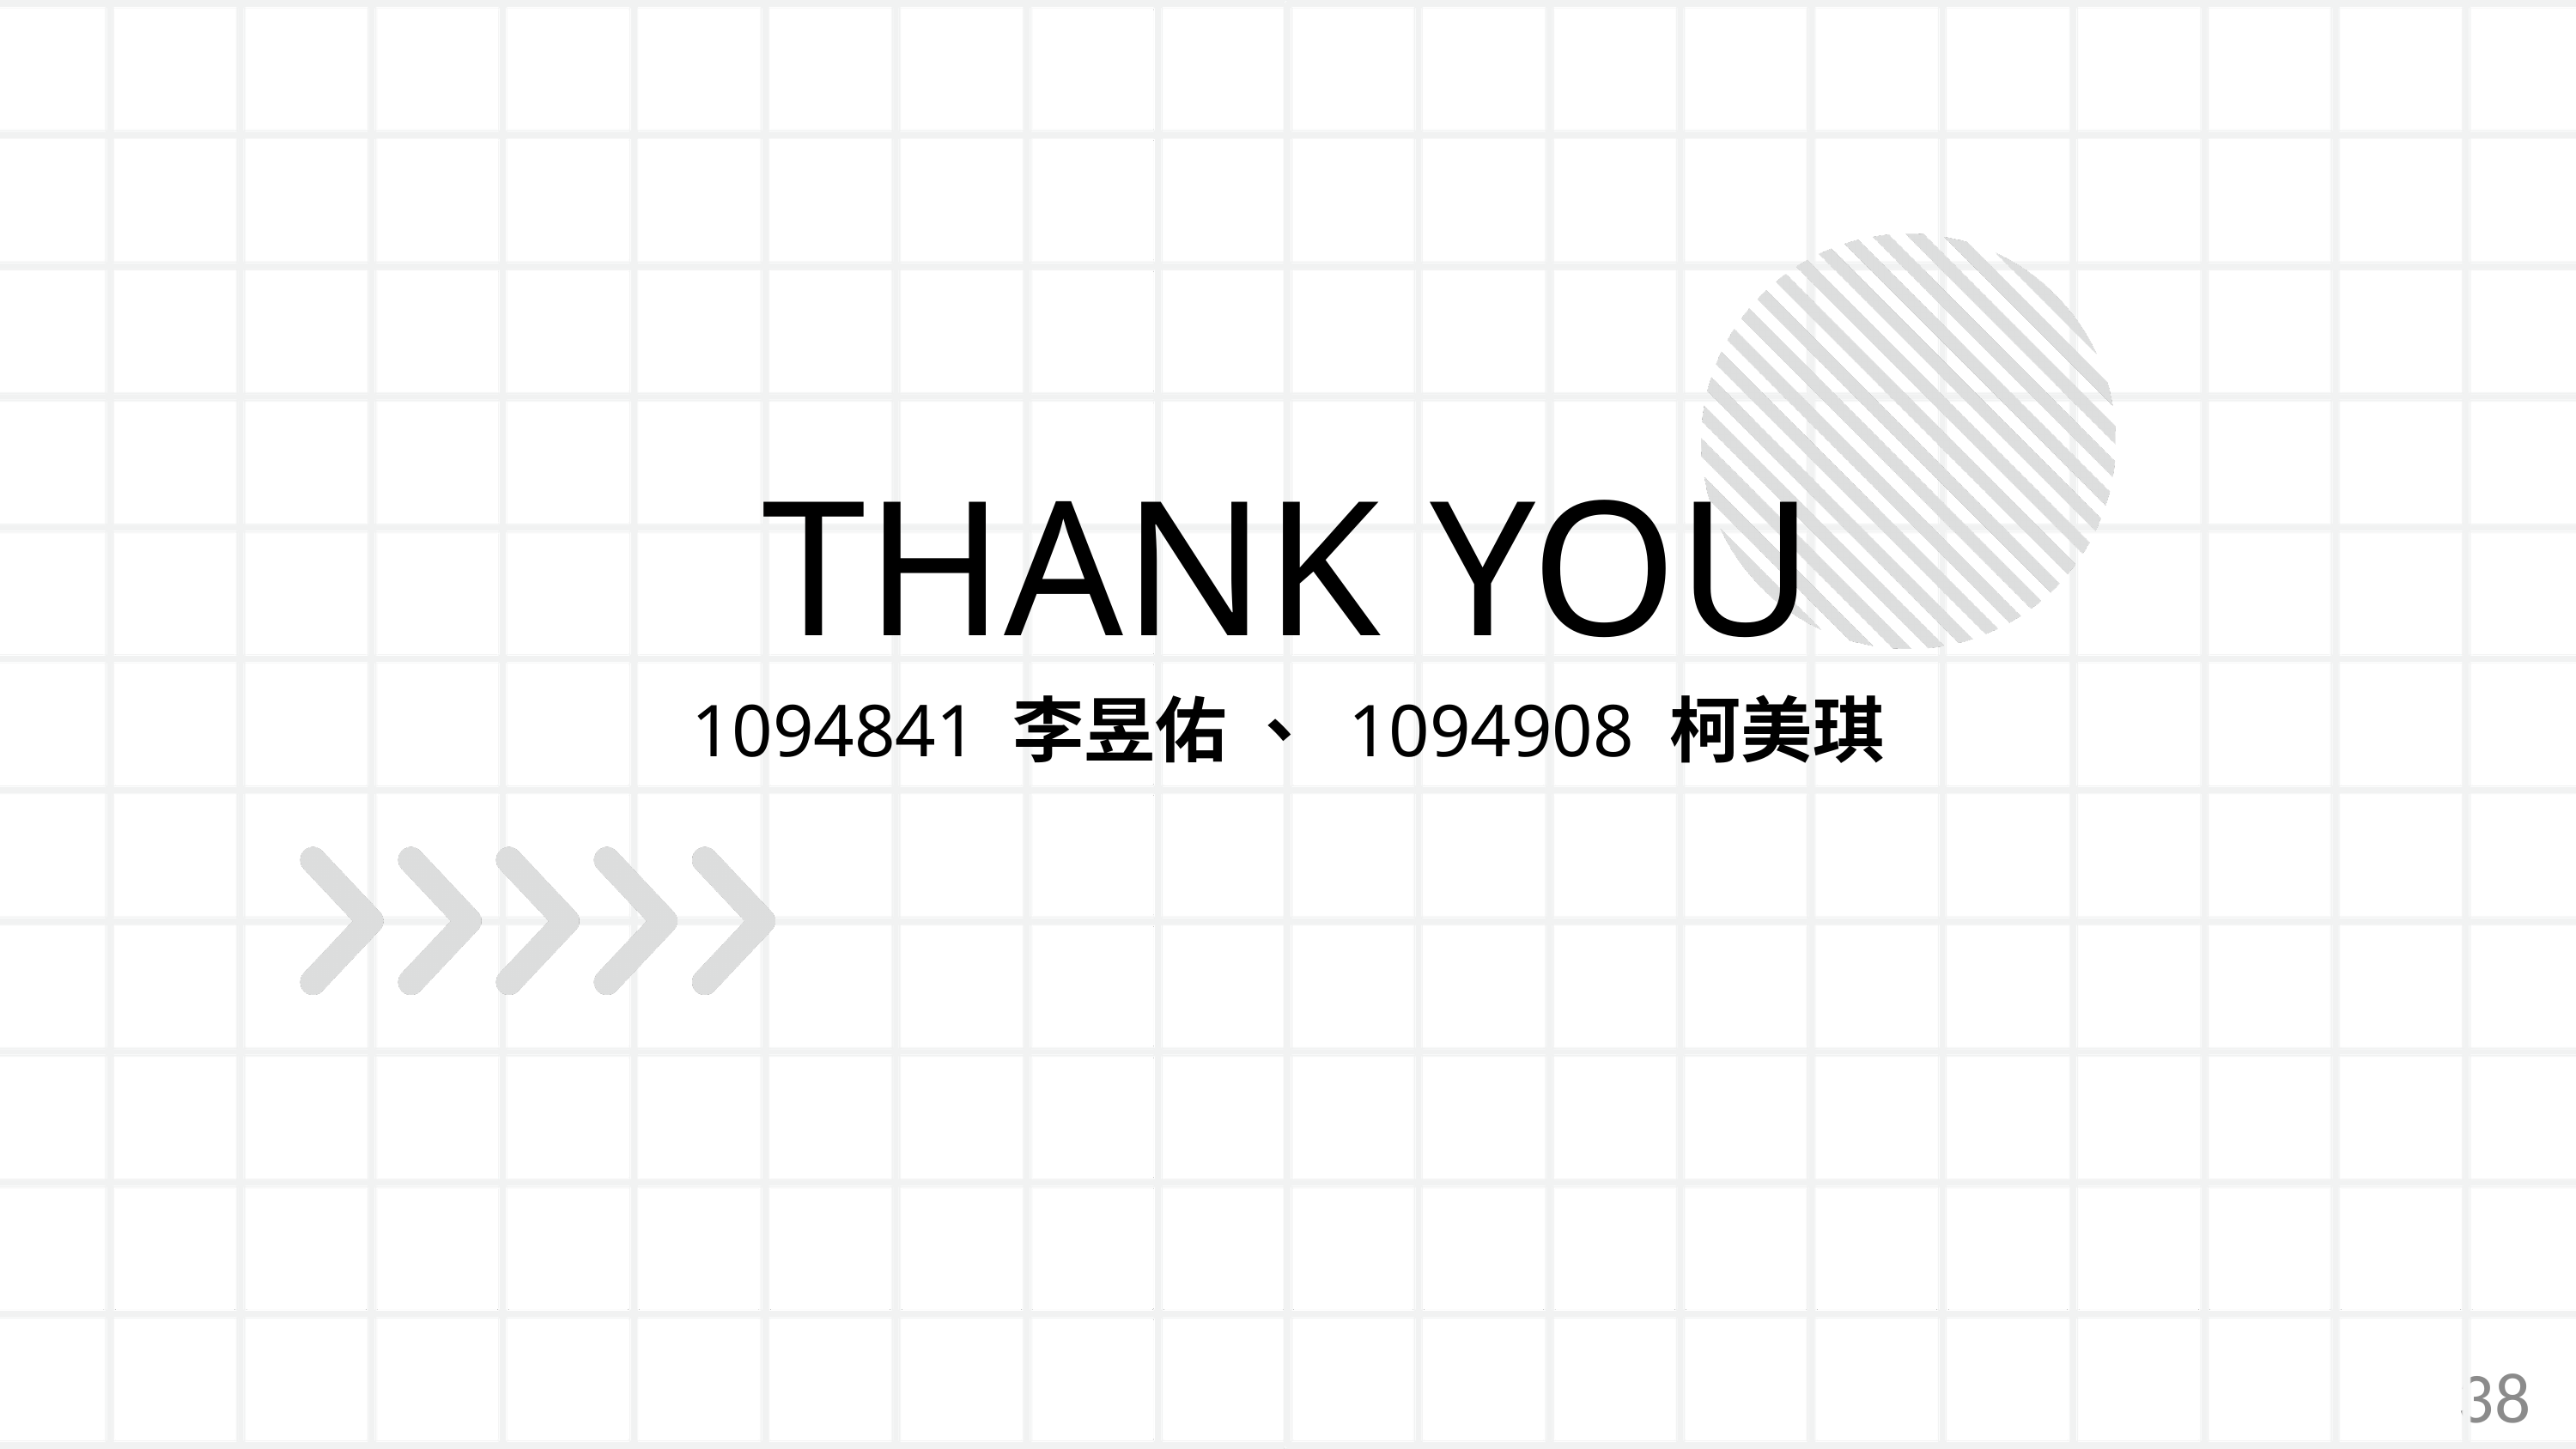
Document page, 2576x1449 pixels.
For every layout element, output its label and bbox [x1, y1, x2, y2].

text_box [0, 0, 2576, 1449]
